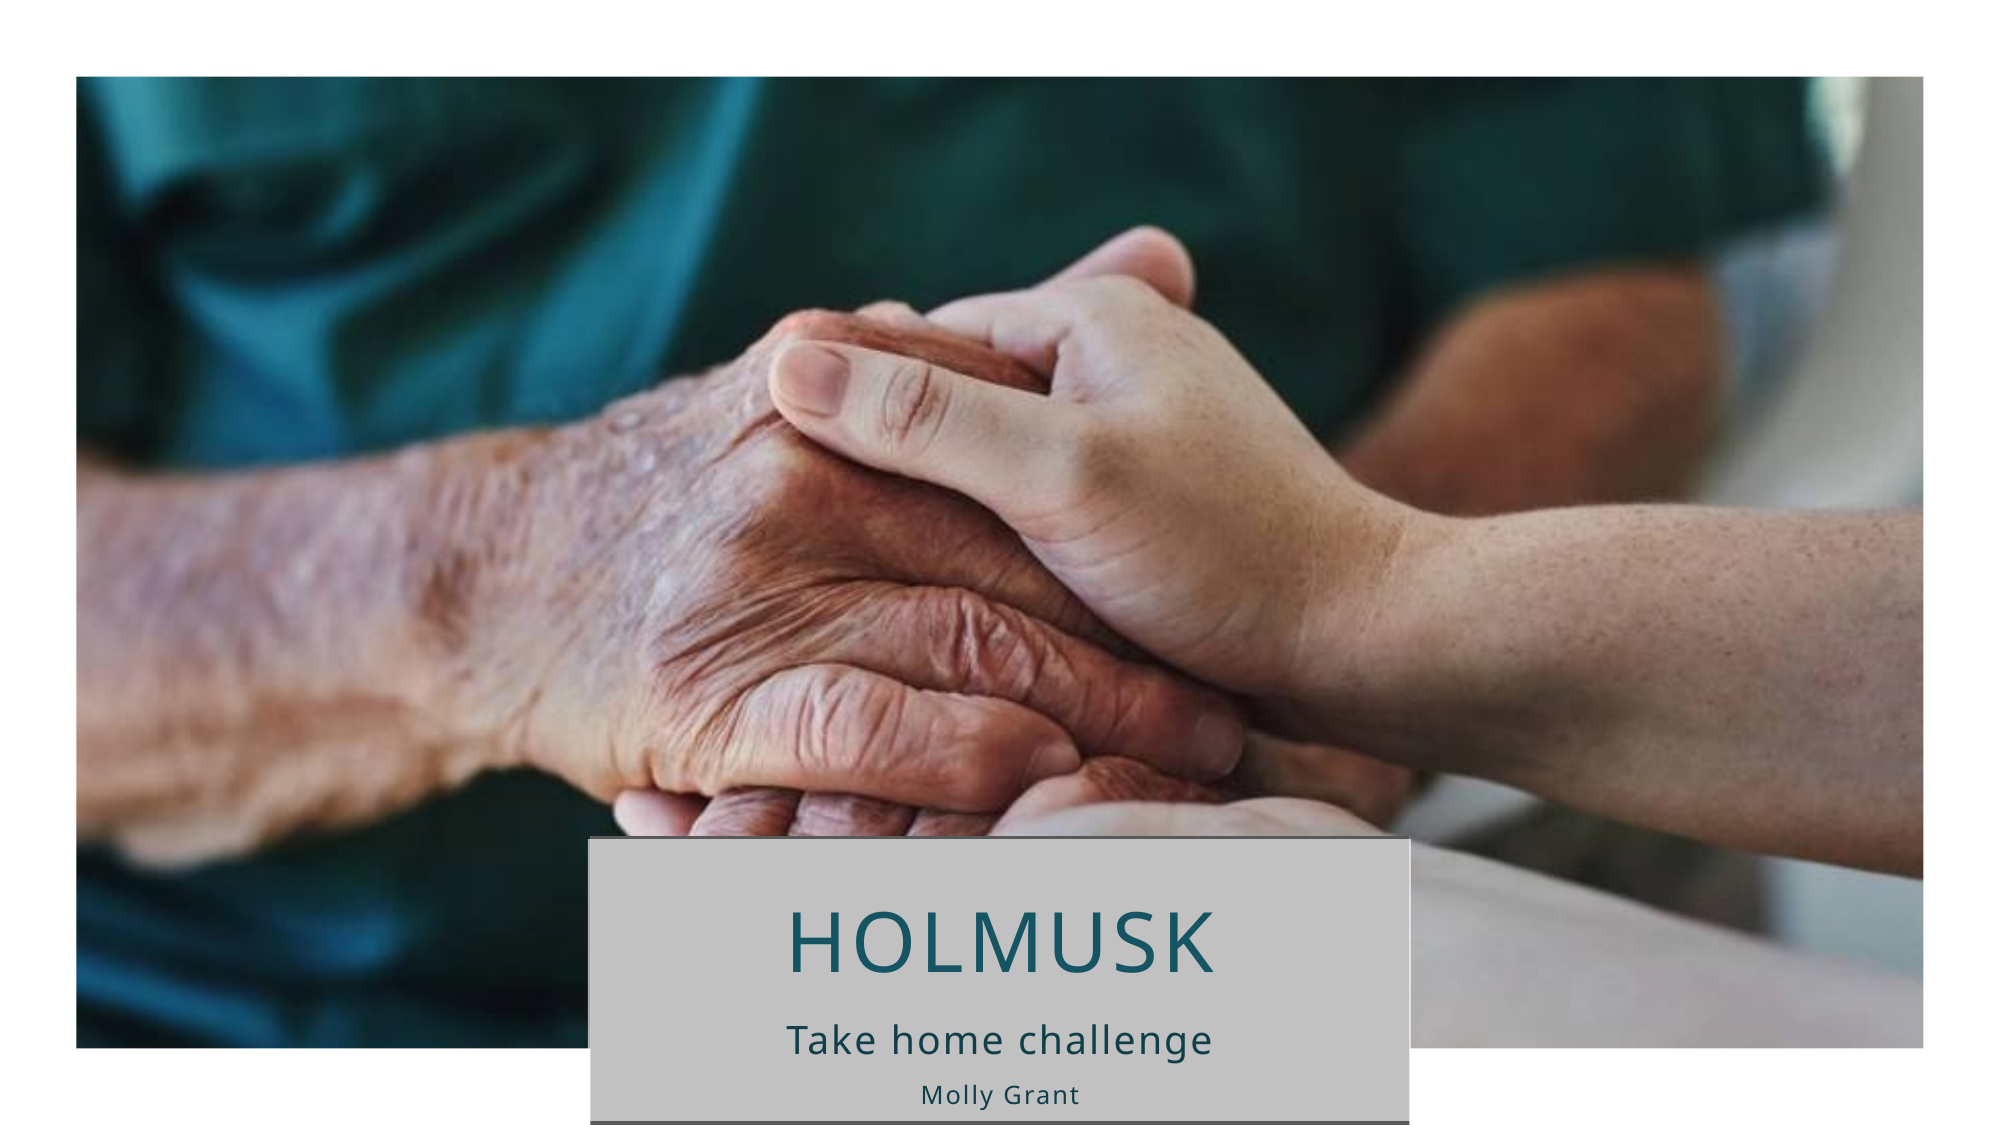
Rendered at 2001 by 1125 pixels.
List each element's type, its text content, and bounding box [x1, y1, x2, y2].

list Take home challenge Molly Grant [649, 1049, 1351, 1119]
picture [76, 76, 1924, 1049]
text_box [587, 1049, 1411, 1121]
